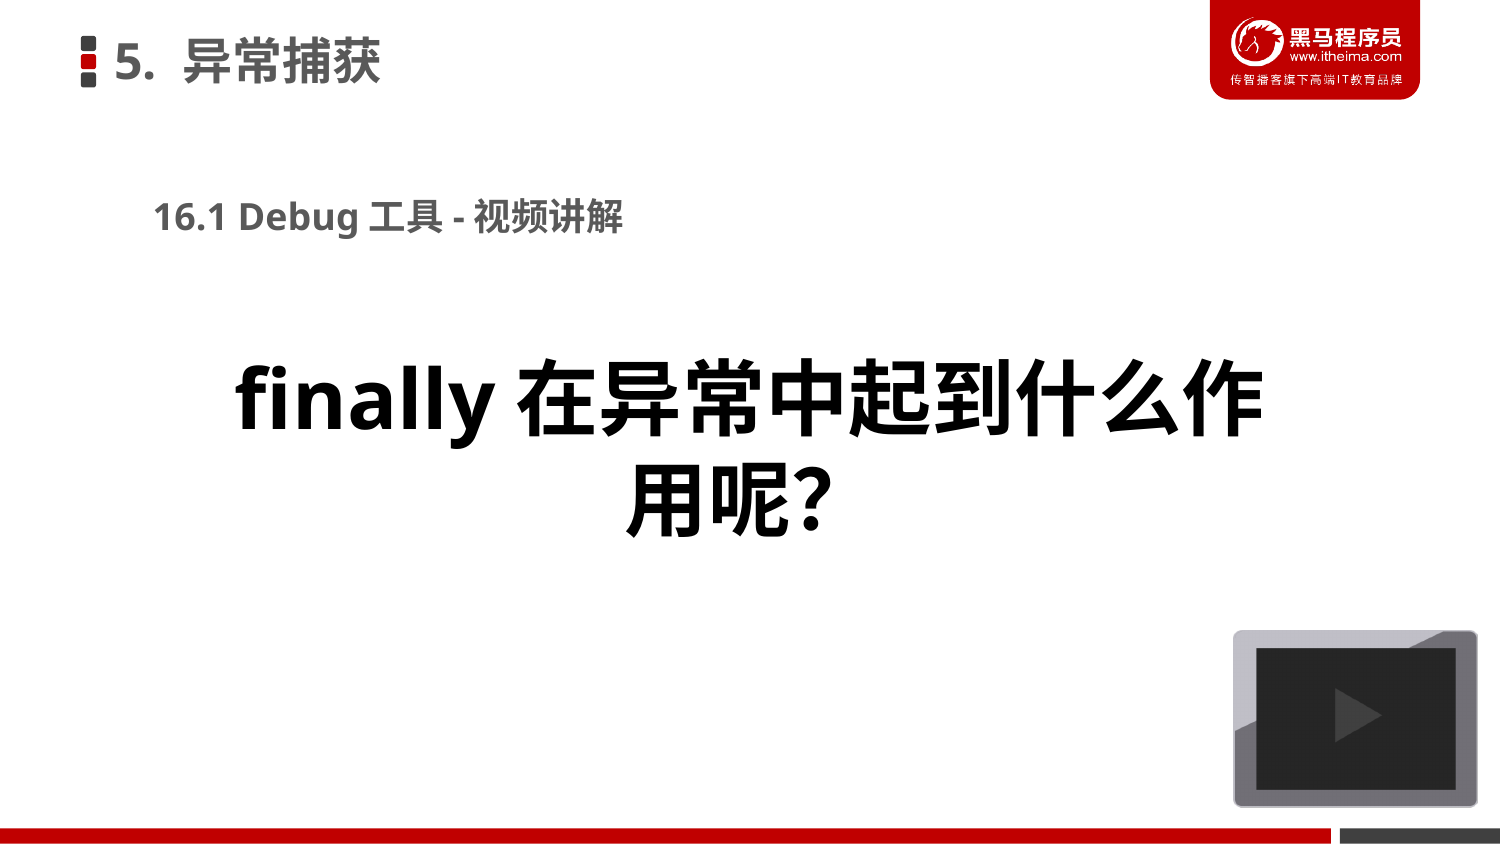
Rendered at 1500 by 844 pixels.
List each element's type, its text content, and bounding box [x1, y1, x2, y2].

text_box 5. 异常捕获 [103, 0, 987, 130]
text_box finally在异常中起到什么作用呢？ [219, 339, 1281, 555]
text_box 16.1 Debug工具-视频讲解 [138, 185, 715, 246]
picture [1212, 8, 1421, 94]
picture [1232, 630, 1478, 809]
